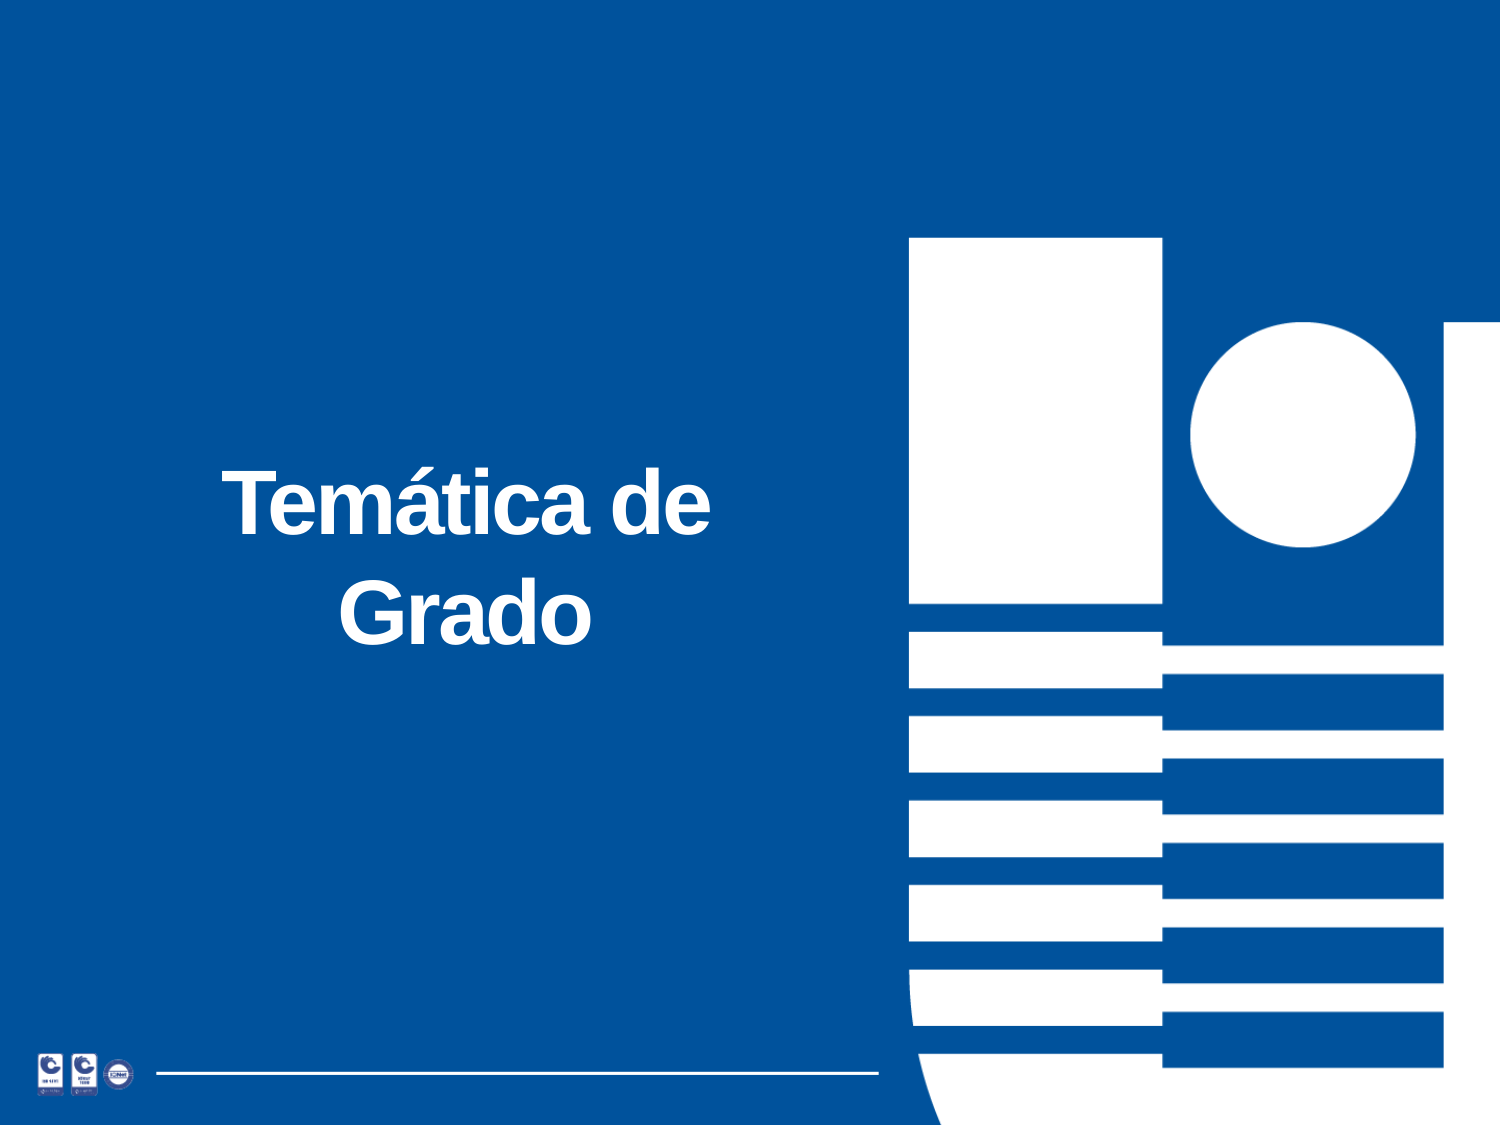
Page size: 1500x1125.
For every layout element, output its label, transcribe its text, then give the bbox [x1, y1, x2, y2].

title Temática de Grado [112, 126, 820, 979]
picture [0, 0, 1500, 1125]
